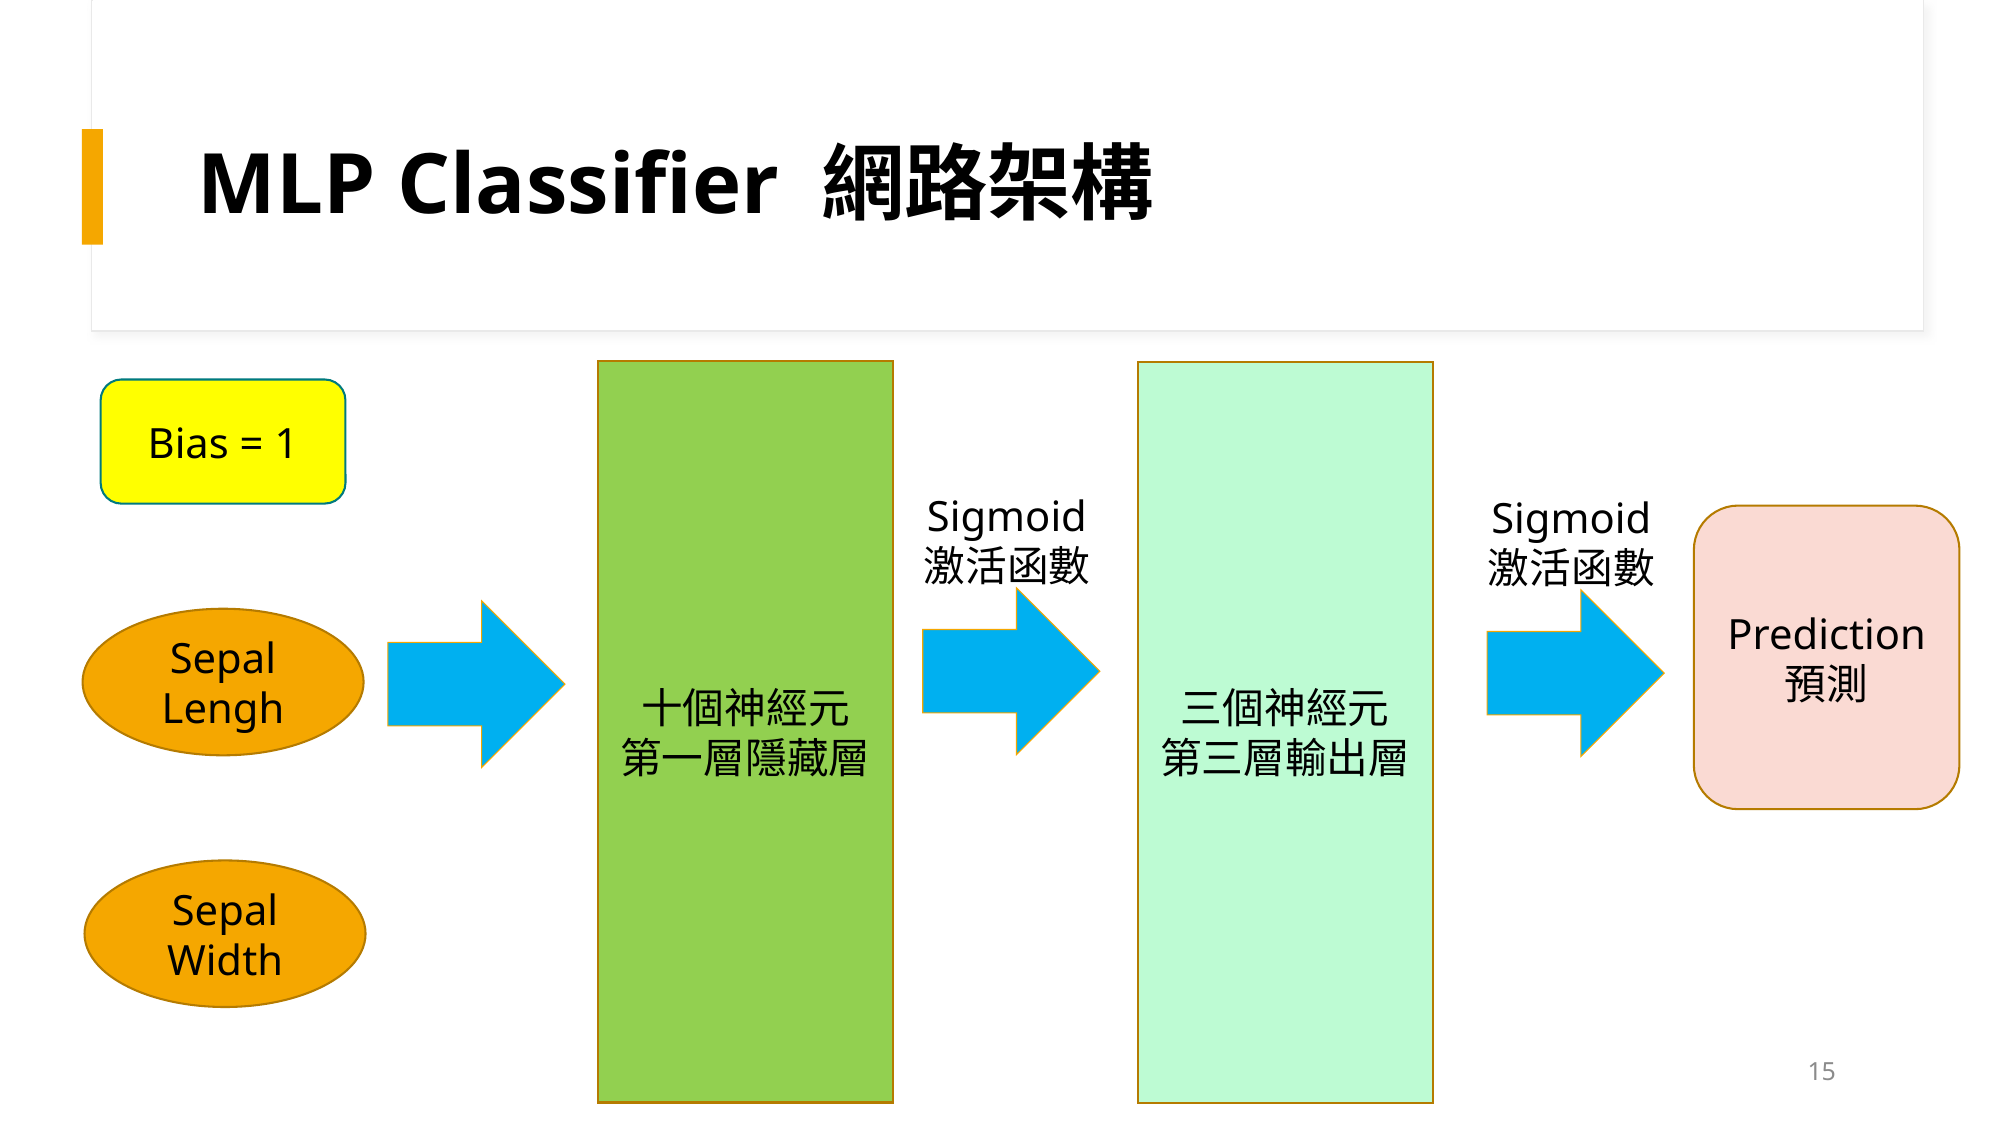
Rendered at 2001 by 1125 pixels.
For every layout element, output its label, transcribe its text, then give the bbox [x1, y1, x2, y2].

text_box Prediction 預測 [1692, 504, 1961, 811]
text_box Sigmoid 激活函數 [884, 482, 1130, 598]
slide_number 15 [1434, 1042, 1851, 1103]
text_box 十個神經元 第一層隱藏層 [597, 360, 894, 1104]
text_box Sigmoid 激活函數 [1449, 484, 1694, 600]
text_box [387, 599, 566, 769]
text_box Bias = 1 [99, 378, 347, 505]
text_box 三個神經元 第三層輸出層 [1137, 361, 1434, 1104]
text_box Sepal Lengh [81, 607, 365, 757]
text_box Sepal Width [83, 859, 367, 1009]
text_box [1486, 600, 1666, 758]
title MLP Classifier 網路架構 [183, 90, 1851, 284]
text_box [922, 598, 1101, 756]
